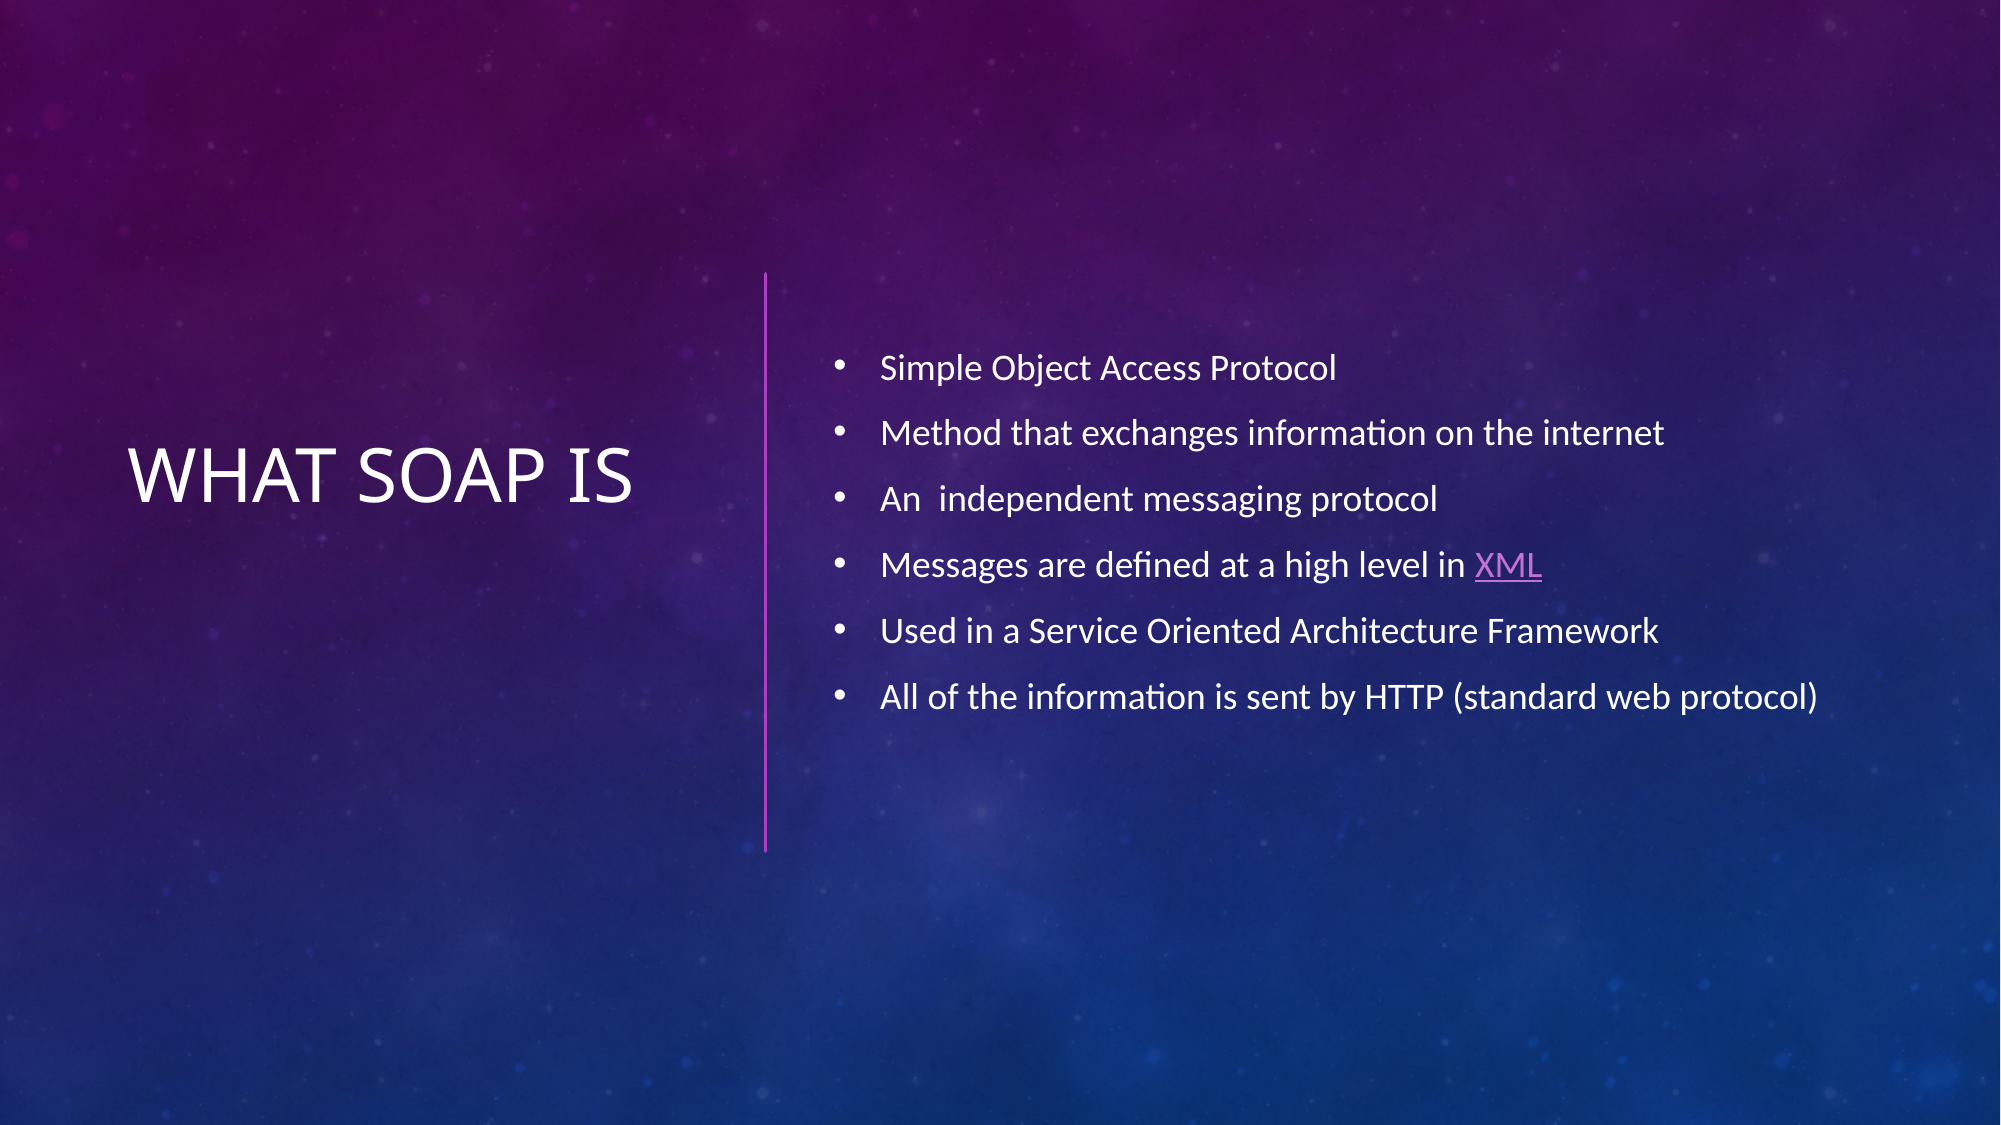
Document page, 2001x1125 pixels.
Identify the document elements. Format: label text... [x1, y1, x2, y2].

text_box [0, 0, 2000, 1125]
list Simple Object Access Protocol Method that exchanges information on the internet An independent messaging protocol Messages are defined at a high level in XML Used in a Service Oriented Architecture Framework All of the information is sent by HTTP (standard web protocol) [818, 188, 1888, 937]
title What SOAP is [112, 188, 713, 937]
